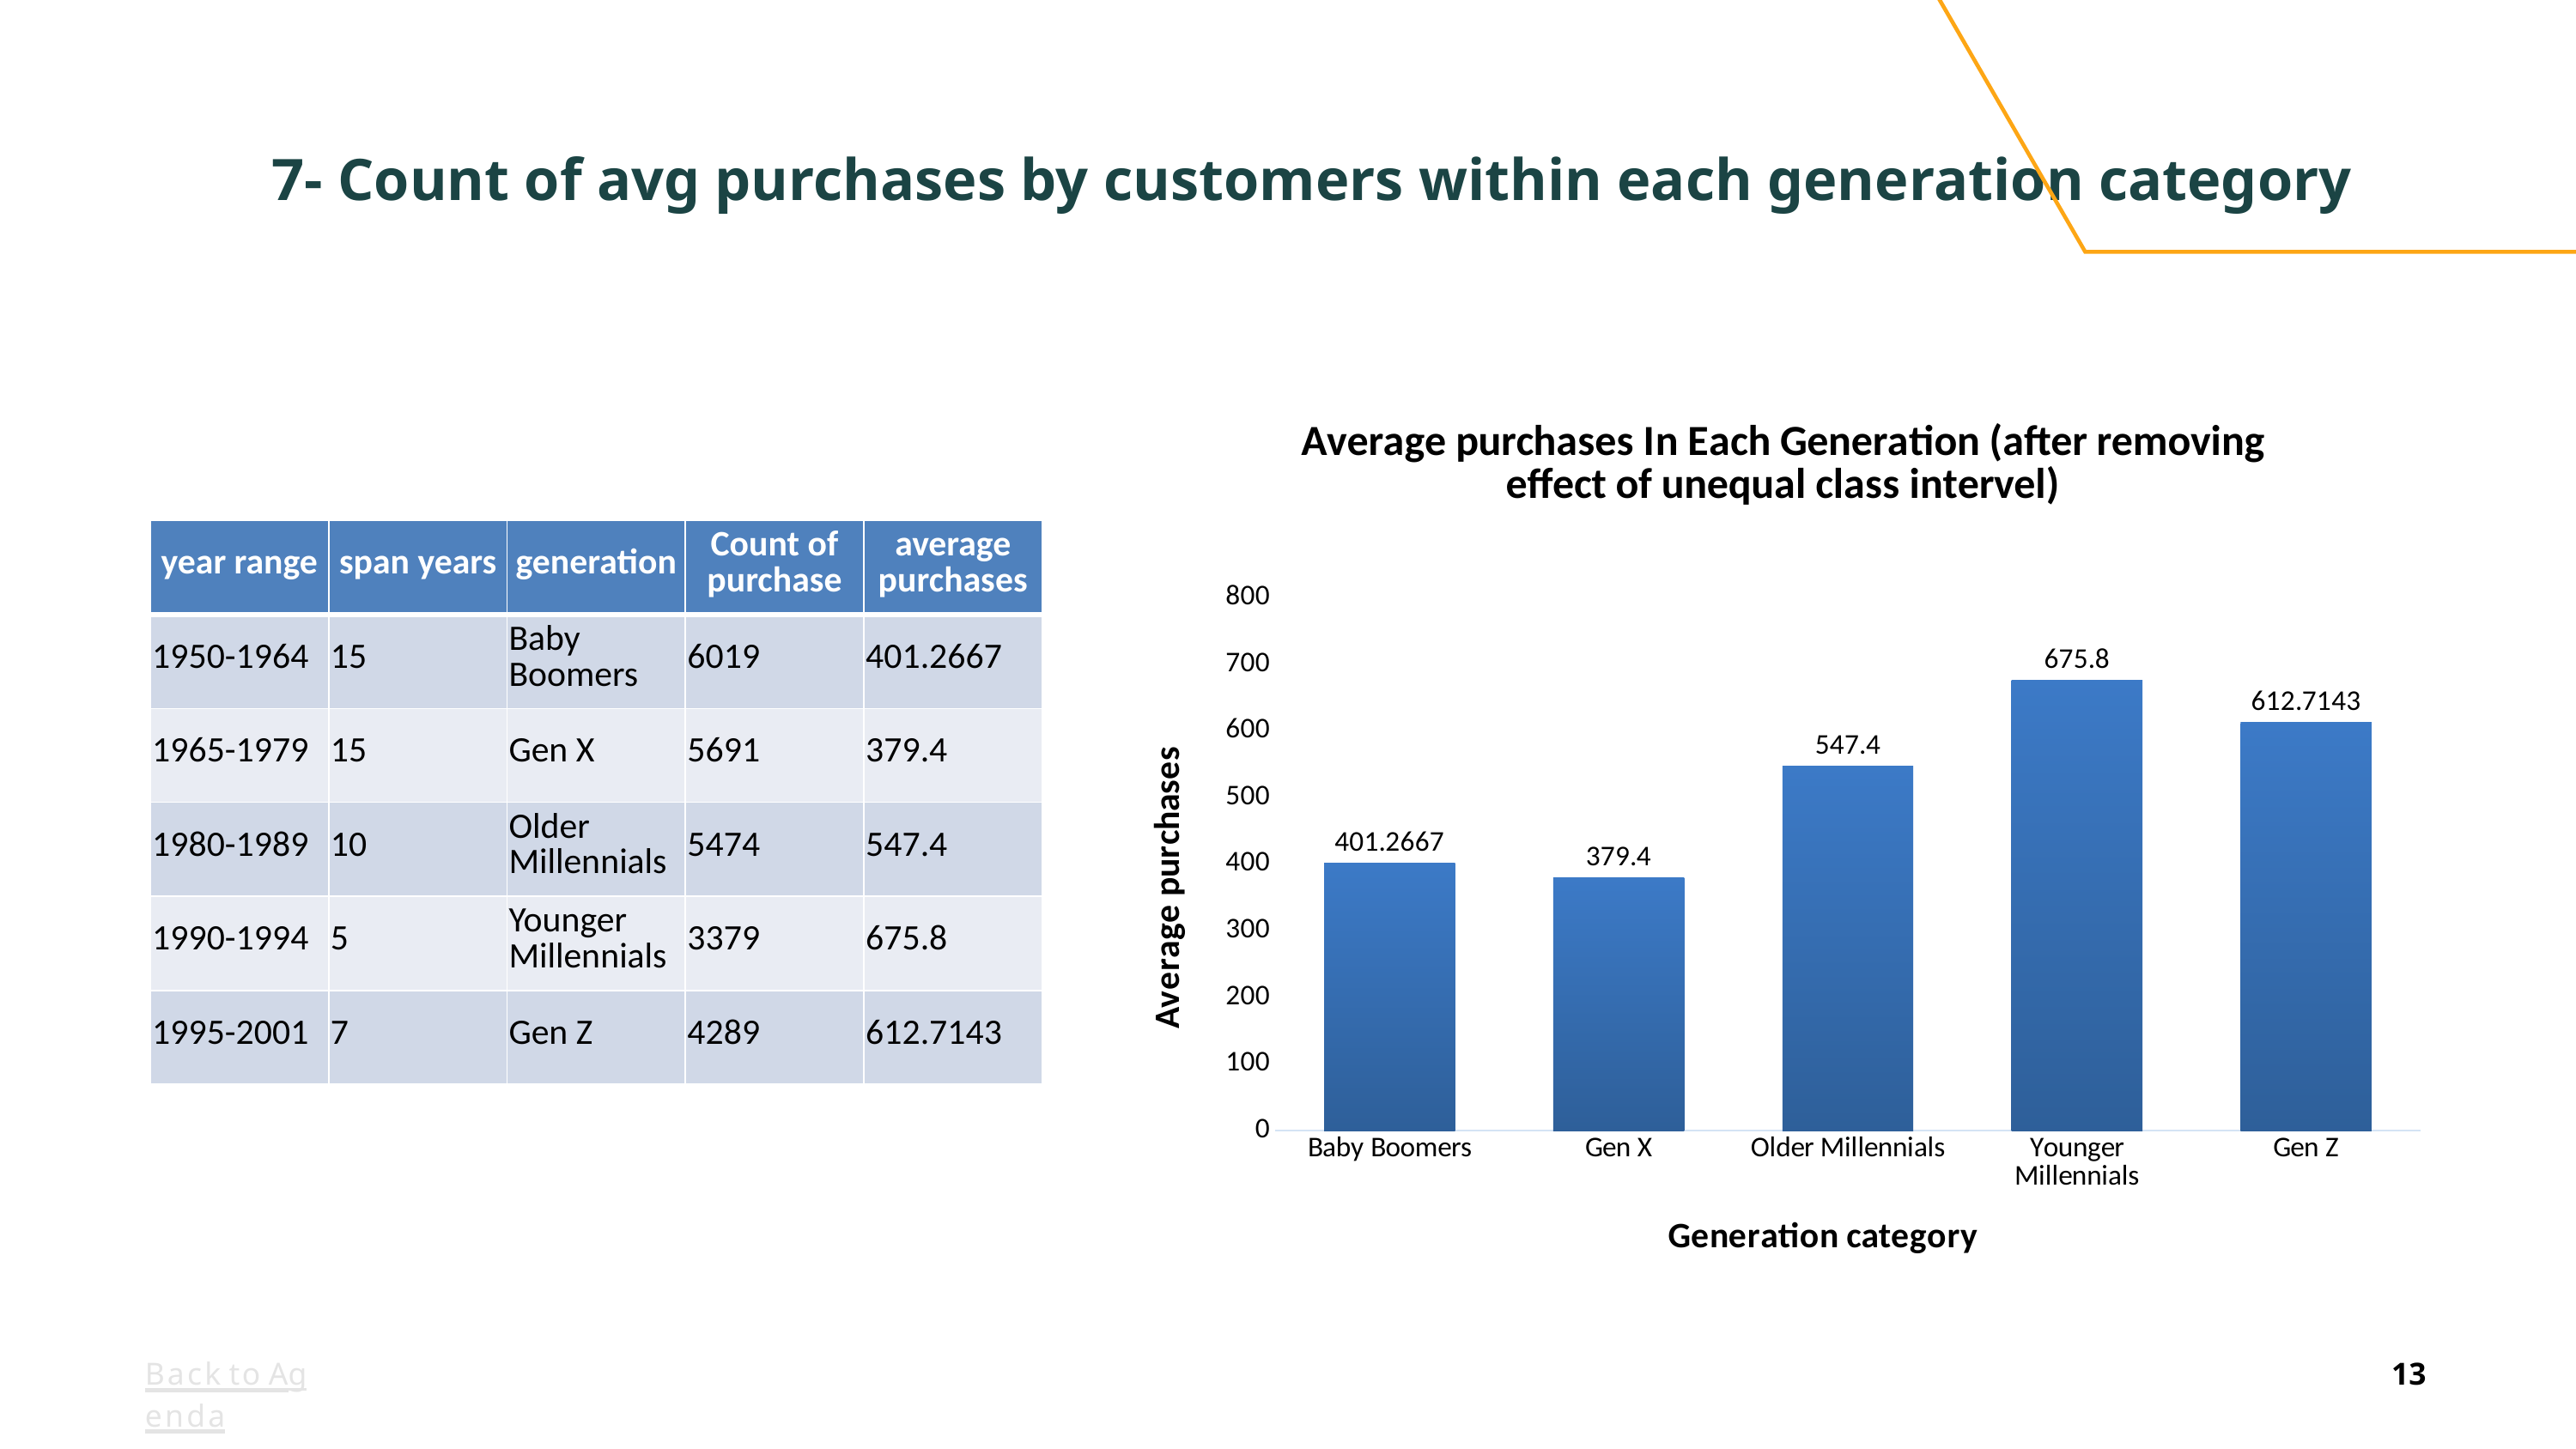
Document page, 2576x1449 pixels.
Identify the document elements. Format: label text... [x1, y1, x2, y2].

table_cell 401.2667 [865, 617, 1042, 708]
table_cell 1990-1994 [151, 897, 328, 990]
table_cell 6019 [686, 617, 863, 708]
table_header Count of purchase [686, 521, 863, 612]
table_cell 379.4 [865, 709, 1042, 802]
table_cell Younger Millennials [507, 897, 684, 990]
chart [1118, 385, 2448, 1290]
table_cell Gen X [507, 709, 684, 802]
title 7- Count of avg purchases by customers within each generation category [212, 141, 2410, 385]
table_cell 547.4 [865, 803, 1042, 895]
table_cell 7 [330, 991, 507, 1083]
table_header average purchases [865, 521, 1042, 612]
table_cell 1965-1979 [151, 709, 328, 802]
text_box 13 [2390, 1353, 2433, 1391]
table_cell 675.8 [865, 897, 1042, 990]
table_cell 15 [330, 617, 507, 708]
table_cell 4289 [686, 991, 863, 1083]
table_cell 15 [330, 709, 507, 802]
table_cell Older Millennials [507, 803, 684, 895]
text_box Back to Agenda [143, 1353, 387, 1397]
table_cell Baby Boomers [507, 617, 684, 708]
table_cell Gen Z [507, 991, 684, 1083]
table_header span years [330, 521, 507, 612]
table_cell 3379 [686, 897, 863, 990]
table_cell 1995-2001 [151, 991, 328, 1083]
table_cell 5691 [686, 709, 863, 802]
table_cell 1980-1989 [151, 803, 328, 895]
text_box [1937, 0, 2576, 254]
table_cell 5 [330, 897, 507, 990]
table_cell 5474 [686, 803, 863, 895]
table_header year range [151, 521, 328, 612]
table_header generation [507, 521, 684, 612]
table_cell 1950-1964 [151, 617, 328, 708]
table_cell 612.7143 [865, 991, 1042, 1083]
table_cell 10 [330, 803, 507, 895]
